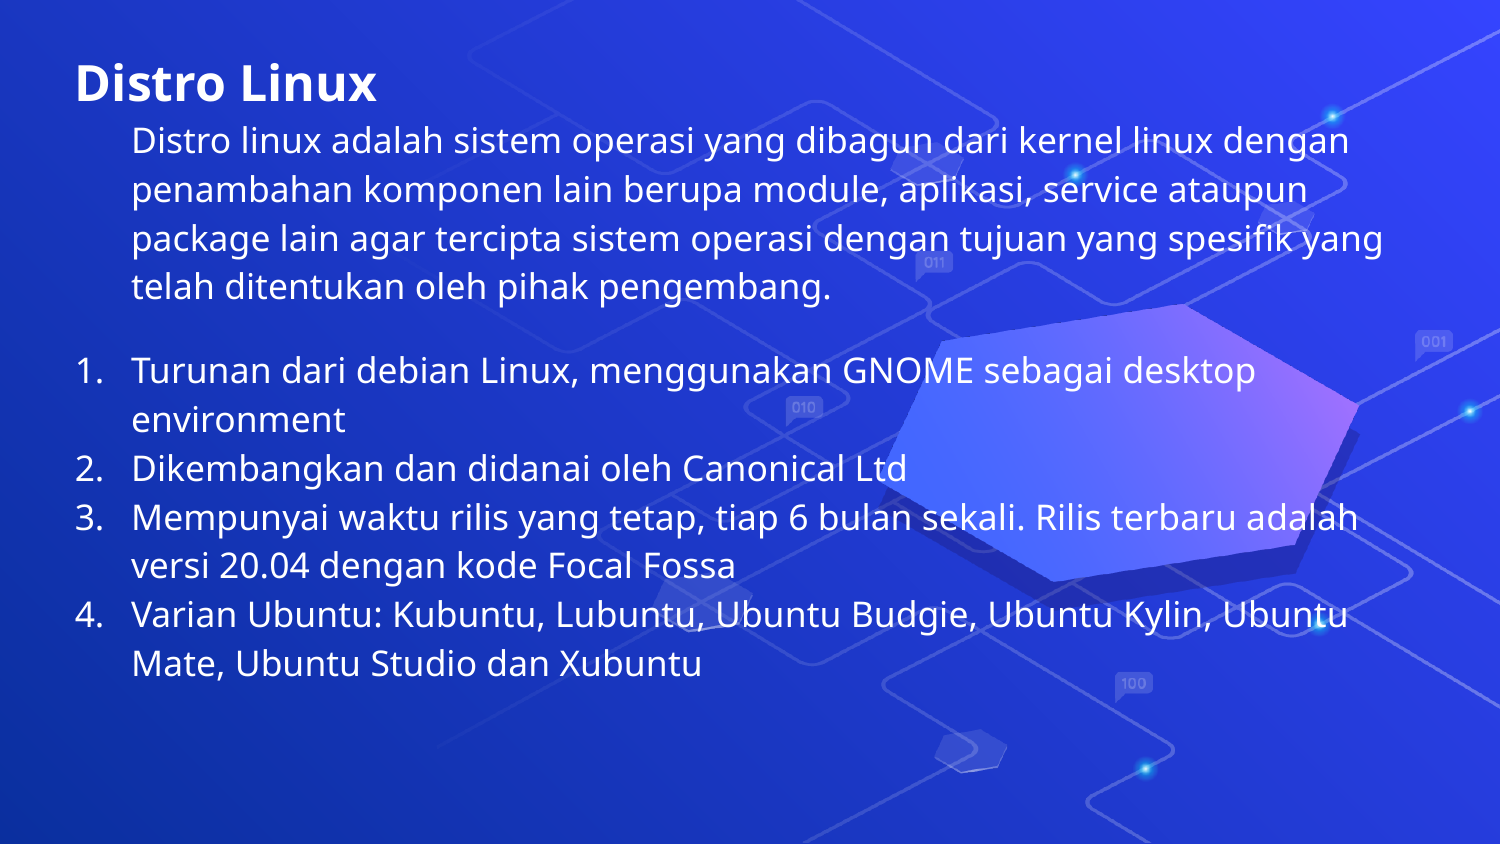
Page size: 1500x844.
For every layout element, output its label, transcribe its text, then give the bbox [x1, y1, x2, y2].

subtitle Distro Linux Distro linux adalah sistem operasi yang dibagun dari kernel linux dengan penambahan komponen lain berupa module, aplikasi, service ataupun package lain agar tercipta sistem operasi dengan tujuan yang spesifik yang telah ditentukan oleh pihak pengembang. Turunan dari debian Linux, menggunakan GNOME sebagai desktop environment Dikembangkan dan didanai oleh Canonical Ltd Mempunyai waktu rilis yang tetap, tiap 6 bulan sekali. Rilis terbaru adalah versi 20.04 dengan kode Focal Fossa Varian Ubuntu: Kubuntu, Lubuntu, Ubuntu Budgie, Ubuntu Kylin, Ubuntu Mate, Ubuntu Studio dan Xubuntu [55, 42, 1446, 794]
picture [0, 0, 1500, 844]
